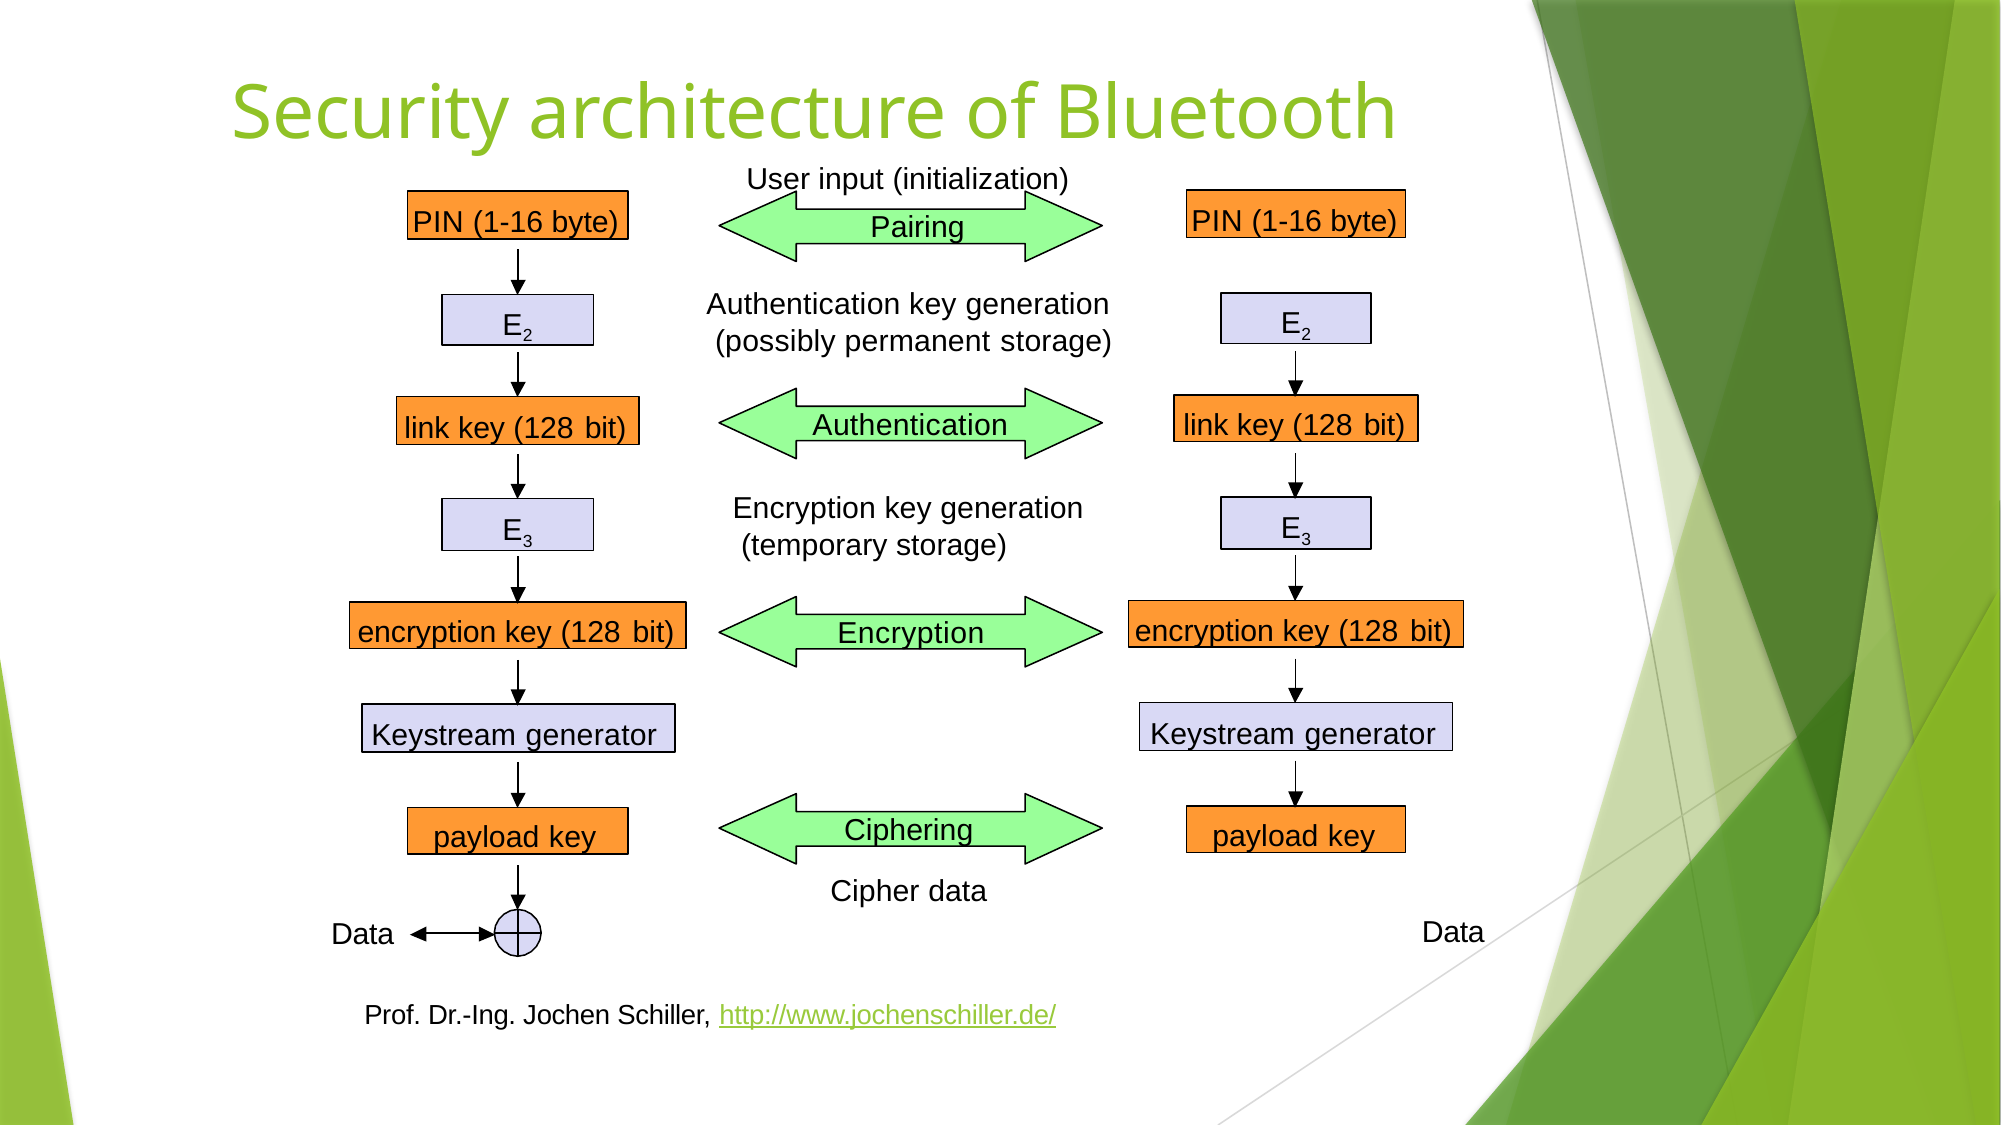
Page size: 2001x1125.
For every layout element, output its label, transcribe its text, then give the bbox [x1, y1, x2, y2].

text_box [510, 248, 527, 296]
text_box Keystream generator [362, 703, 675, 752]
text_box encryption key (128 bit) [1128, 600, 1464, 647]
title Security architecture of Bluetooth [230, 61, 1575, 252]
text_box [510, 351, 527, 398]
text_box Prof. Dr.-Ing. Jochen Schiller, http://www.jochenschiller.de/ [362, 997, 1071, 1030]
text_box Data [1419, 910, 1488, 949]
text_box Data [329, 912, 397, 951]
text_box User input (initialization) Pairing [744, 146, 1075, 189]
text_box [717, 387, 1104, 460]
text_box E3 [441, 498, 594, 551]
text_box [1287, 350, 1304, 398]
text_box PIN (1-16 byte) [1186, 189, 1406, 238]
text_box link key (128 bit) [396, 396, 640, 445]
text_box PIN (1-16 byte) [407, 191, 629, 239]
text_box E2 [1220, 293, 1372, 344]
text_box encryption key (128 bit) [349, 601, 686, 649]
text_box Keystream generator [1139, 702, 1453, 751]
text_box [1287, 554, 1304, 602]
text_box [717, 595, 1104, 668]
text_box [1287, 657, 1304, 704]
text_box E3 [1220, 497, 1372, 550]
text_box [510, 659, 527, 707]
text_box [717, 189, 1104, 263]
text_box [510, 555, 527, 605]
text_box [510, 453, 527, 500]
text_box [510, 761, 527, 791]
text_box Encryption key generation (temporary storage) [730, 486, 1093, 562]
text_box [1287, 452, 1304, 500]
text_box link key (128 bit) [1174, 395, 1418, 442]
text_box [409, 792, 1104, 958]
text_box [1287, 759, 1304, 809]
text_box Authentication key generation (possibly permanent storage) [704, 282, 1117, 358]
text_box payload key [1186, 805, 1406, 853]
text_box E2 [441, 294, 594, 346]
